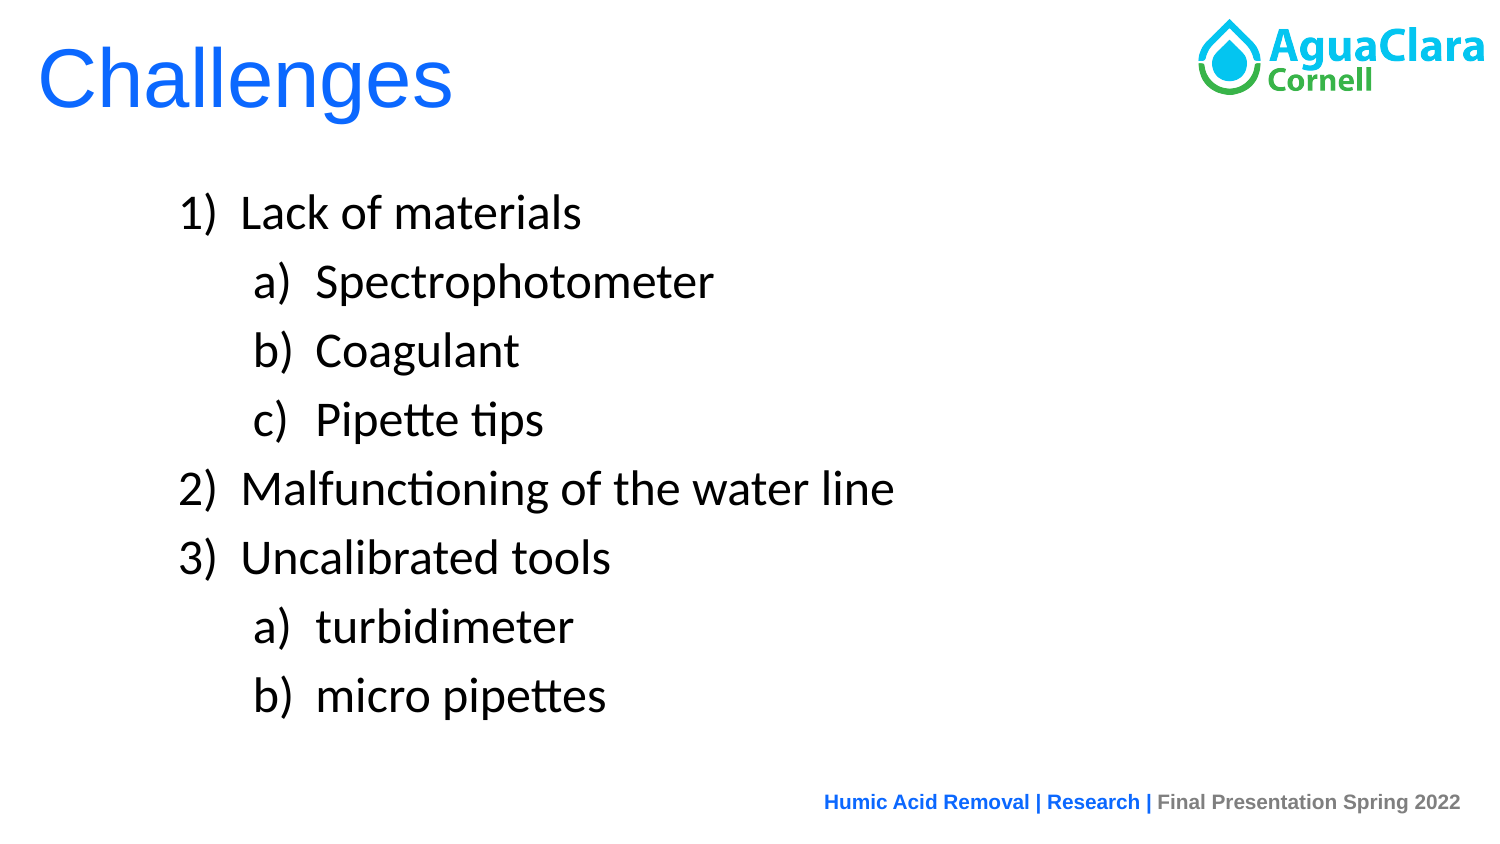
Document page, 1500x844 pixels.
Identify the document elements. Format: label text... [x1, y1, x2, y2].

text_box Challenges [17, 42, 1053, 145]
text_box Humic Acid Removal | Research | Final Presentation Spring 2022 [733, 781, 1476, 822]
text_box Lack of materials Spectrophotometer Coagulant Pipette tips Malfunctioning of the water line Uncalibrated tools turbidimeter micro pipettes [150, 155, 1350, 738]
picture [1185, 10, 1493, 109]
